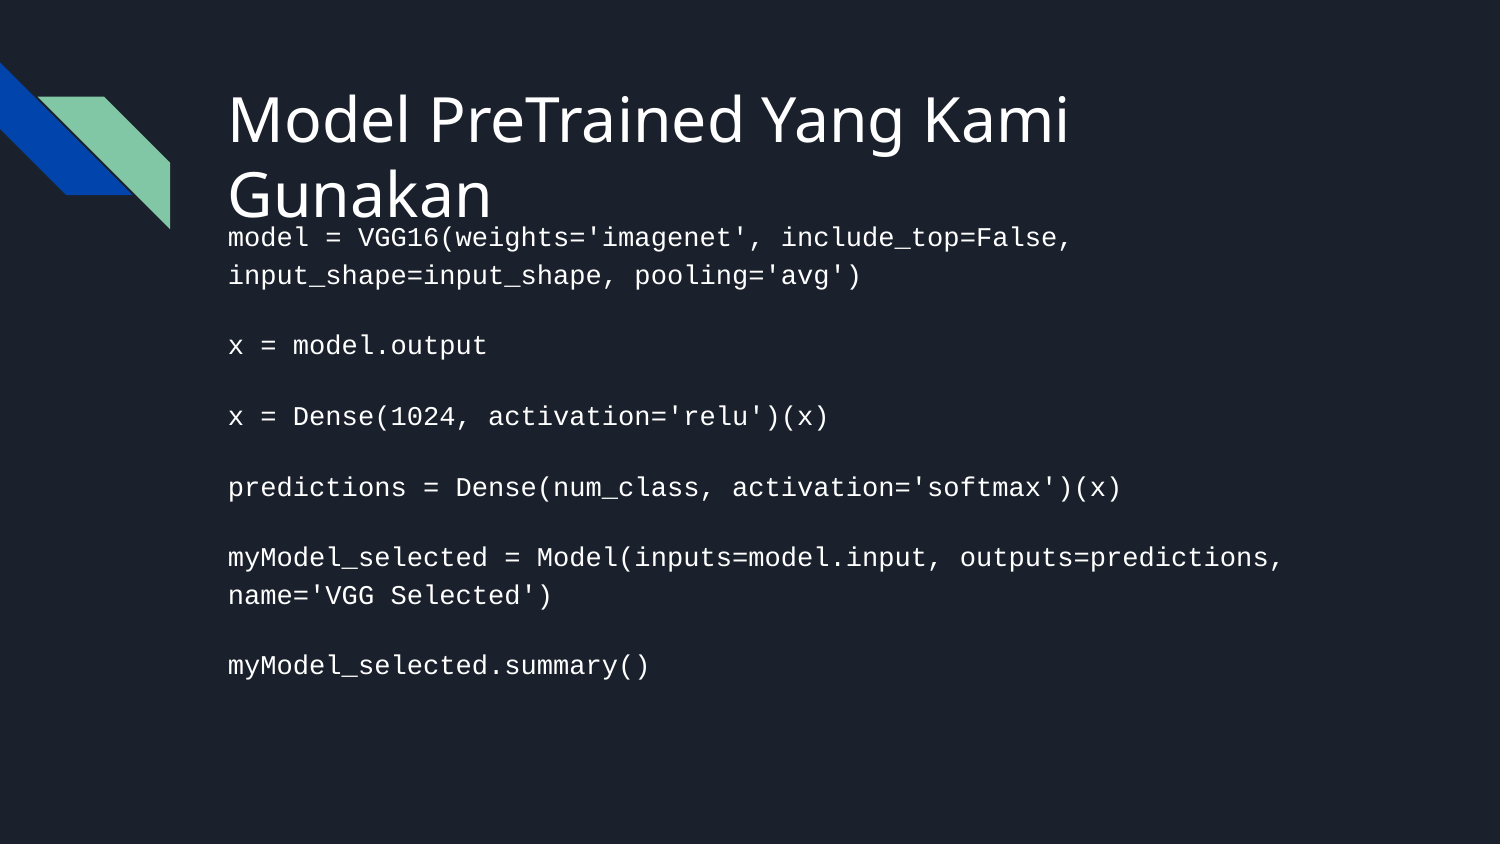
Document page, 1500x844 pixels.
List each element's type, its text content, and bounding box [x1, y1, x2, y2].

title Model PreTrained Yang Kami Gunakan [212, 64, 1368, 182]
list model = VGG16(weights='imagenet', include_top=False, input_shape=input_shape, pooling='avg') x = model.output x = Dense(1024, activation='relu')(x) predictions = Dense(num_class, activation='softmax')(x) myModel_selected = Model(inputs=model.input, outputs=predictions, name='VGG Selected') myModel_selected.summary() [212, 200, 1368, 678]
